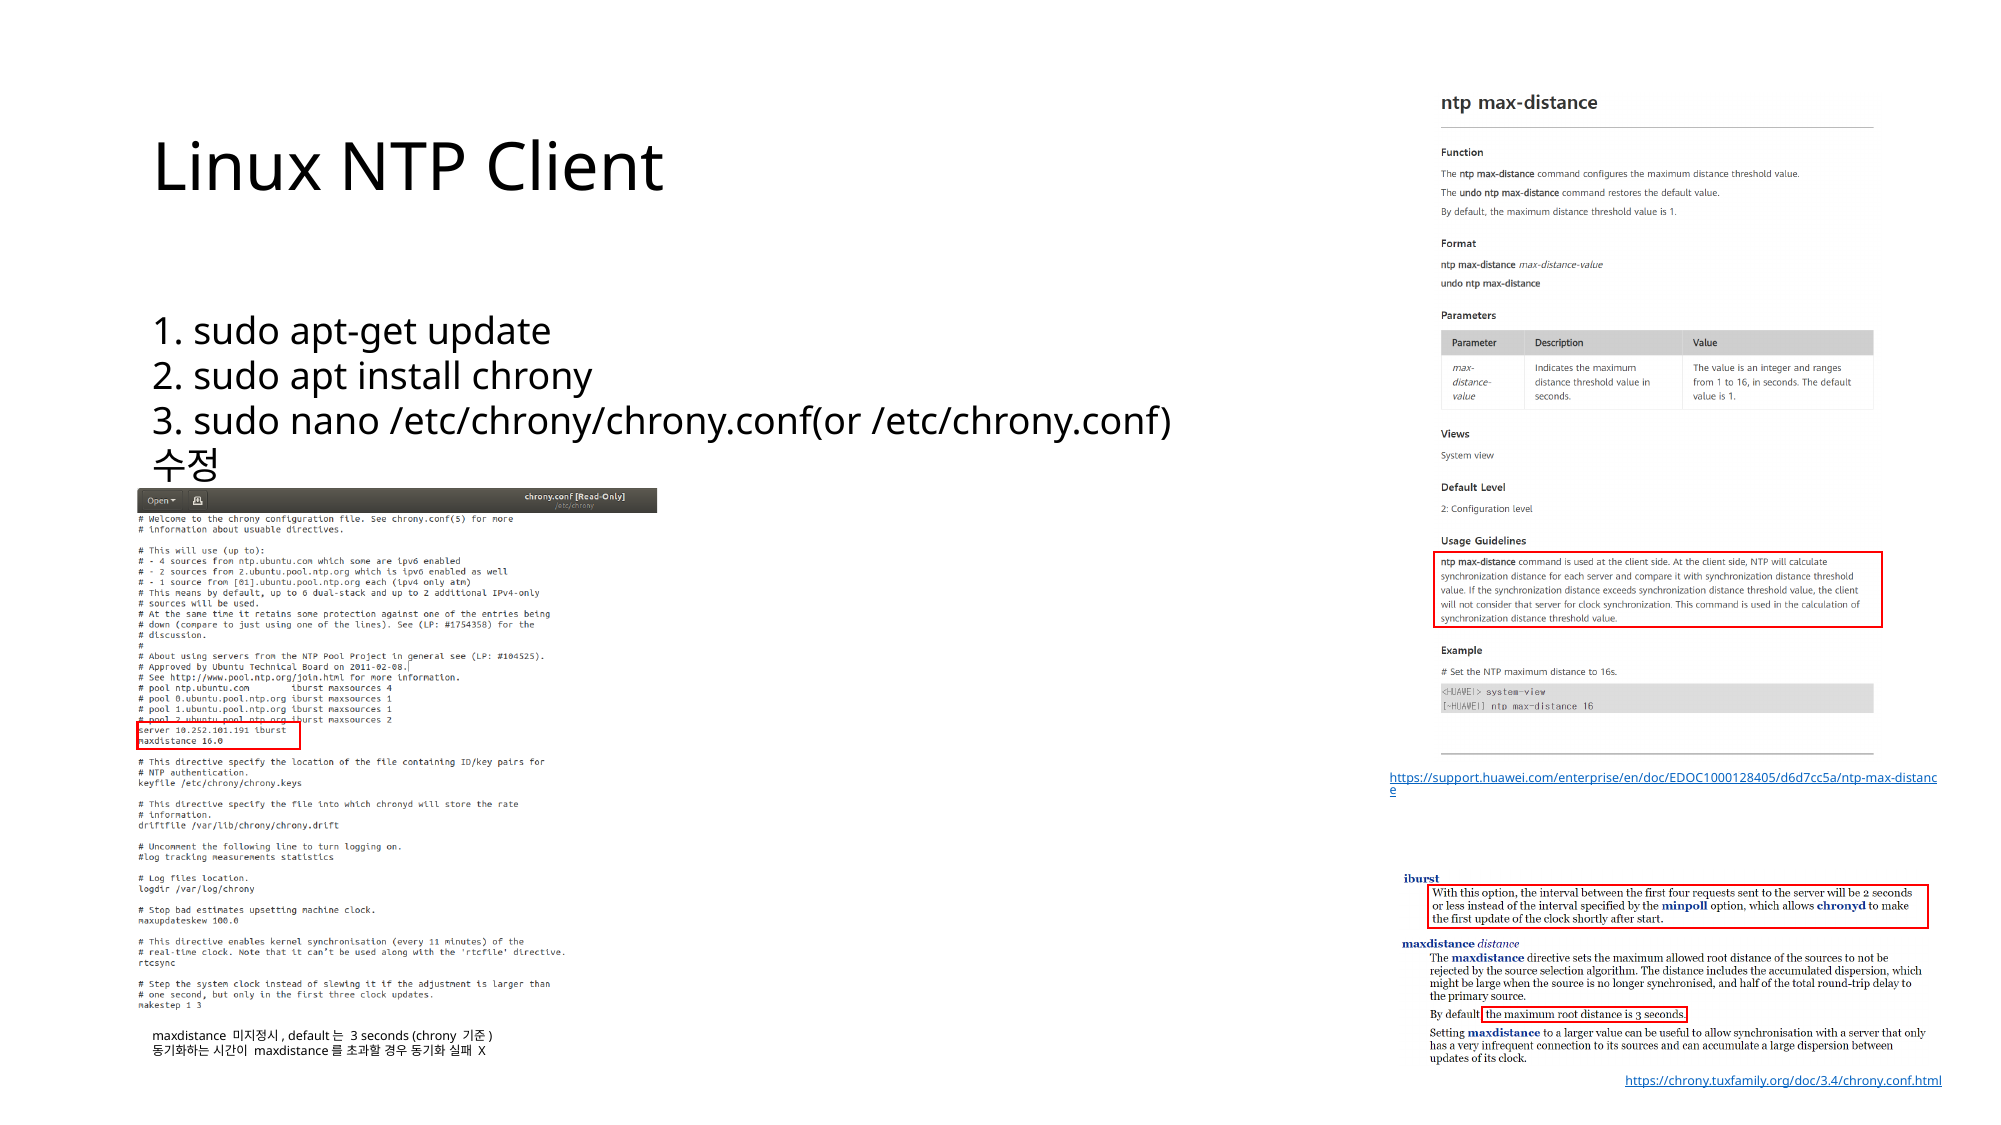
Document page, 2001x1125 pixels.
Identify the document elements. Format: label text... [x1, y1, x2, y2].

title Linux NTP Client [137, 59, 1863, 278]
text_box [137, 488, 658, 1067]
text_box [1434, 92, 1882, 762]
text_box 1. sudo apt-get update 2. sudo apt install chrony 3. sudo nano /etc/chrony/chrony.conf(or /etc/chrony.conf) 수정 [137, 299, 1254, 495]
text_box https://chrony.tuxfamily.org/doc/3.4/chrony.conf.html [1610, 1065, 1957, 1097]
text_box https://support.huawei.com/enterprise/en/doc/EDOC1000128405/d6d7cc5a/ntp-max-distance [1374, 762, 1953, 795]
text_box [1399, 869, 1929, 1066]
